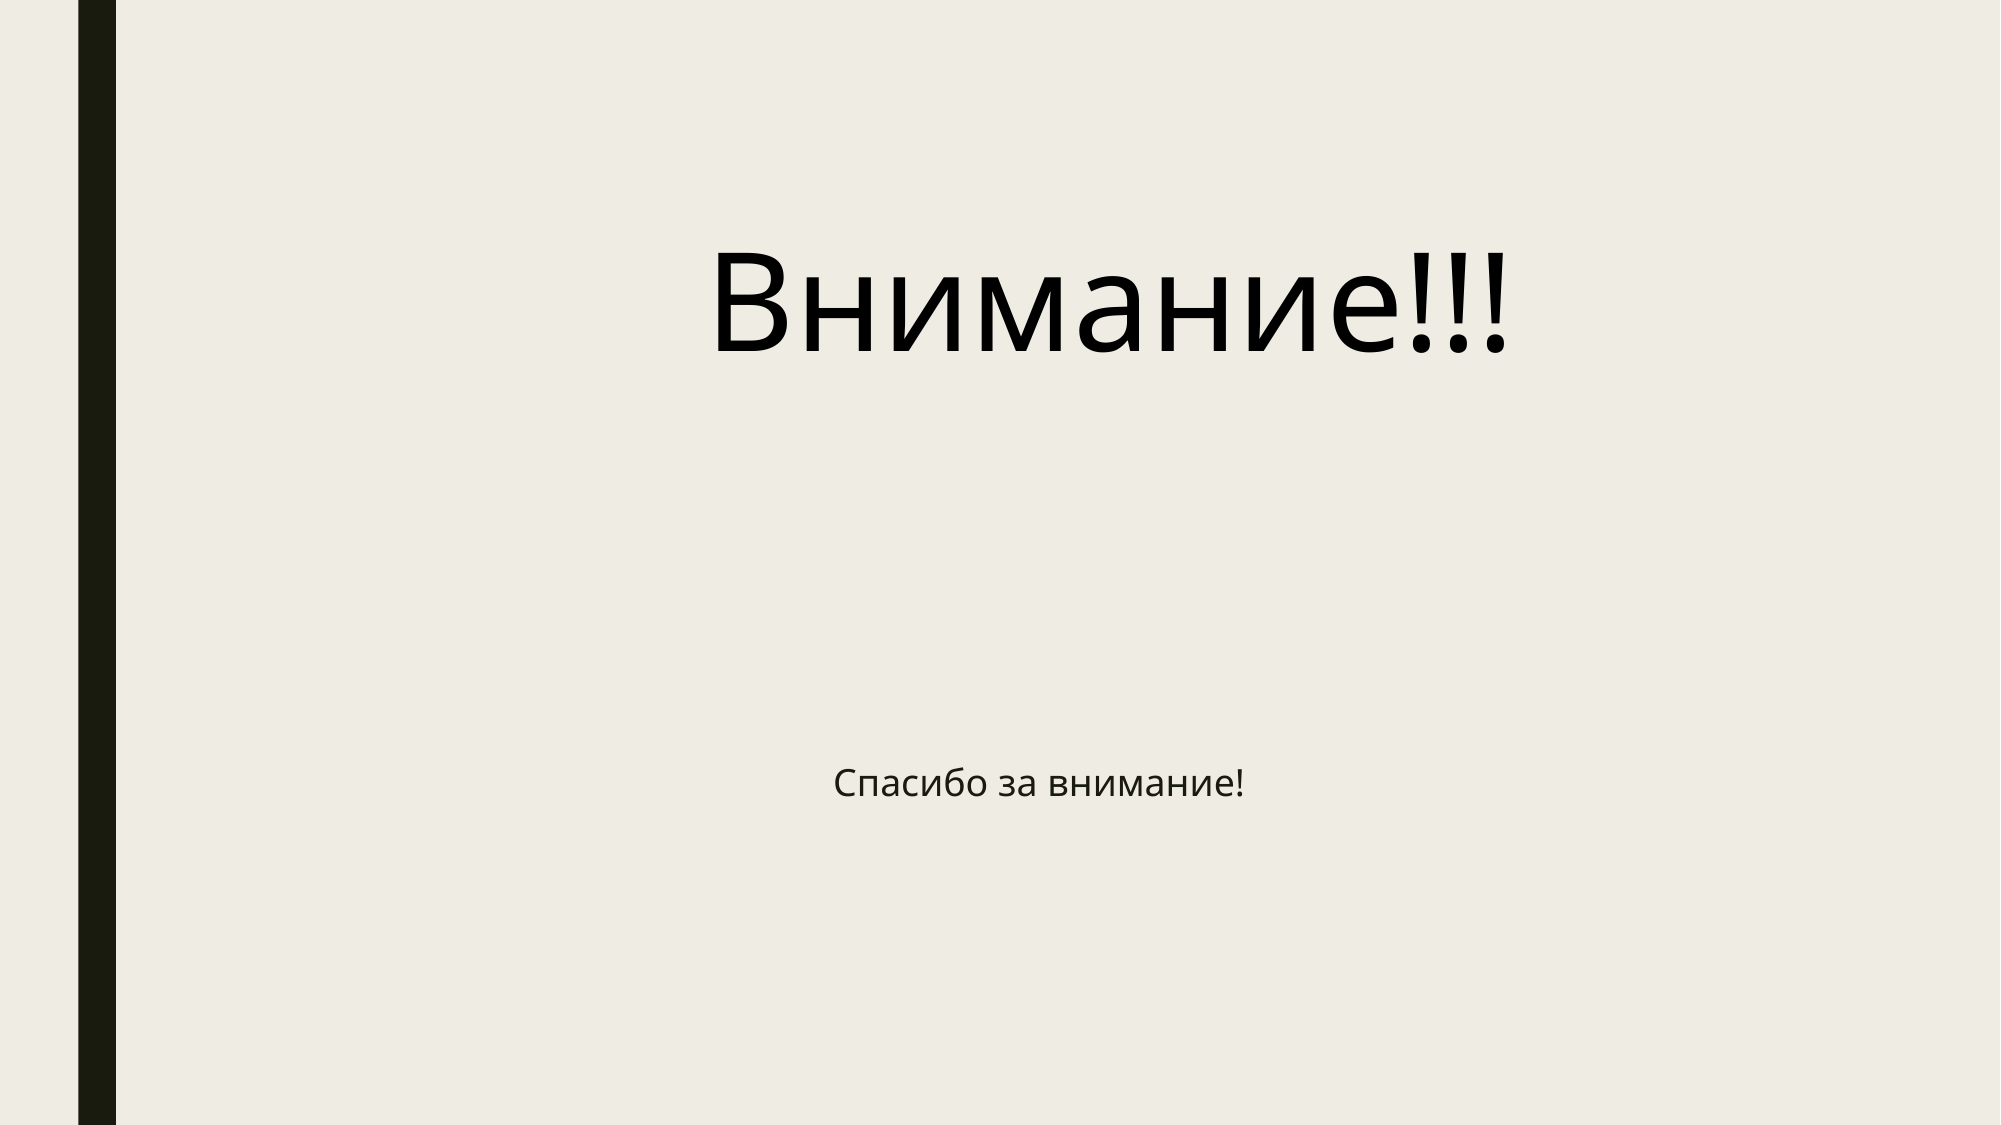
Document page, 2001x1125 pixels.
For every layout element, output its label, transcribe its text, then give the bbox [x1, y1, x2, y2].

text_box Внимание!!! [690, 206, 1752, 387]
title Спасибо за внимание! [818, 756, 1625, 855]
